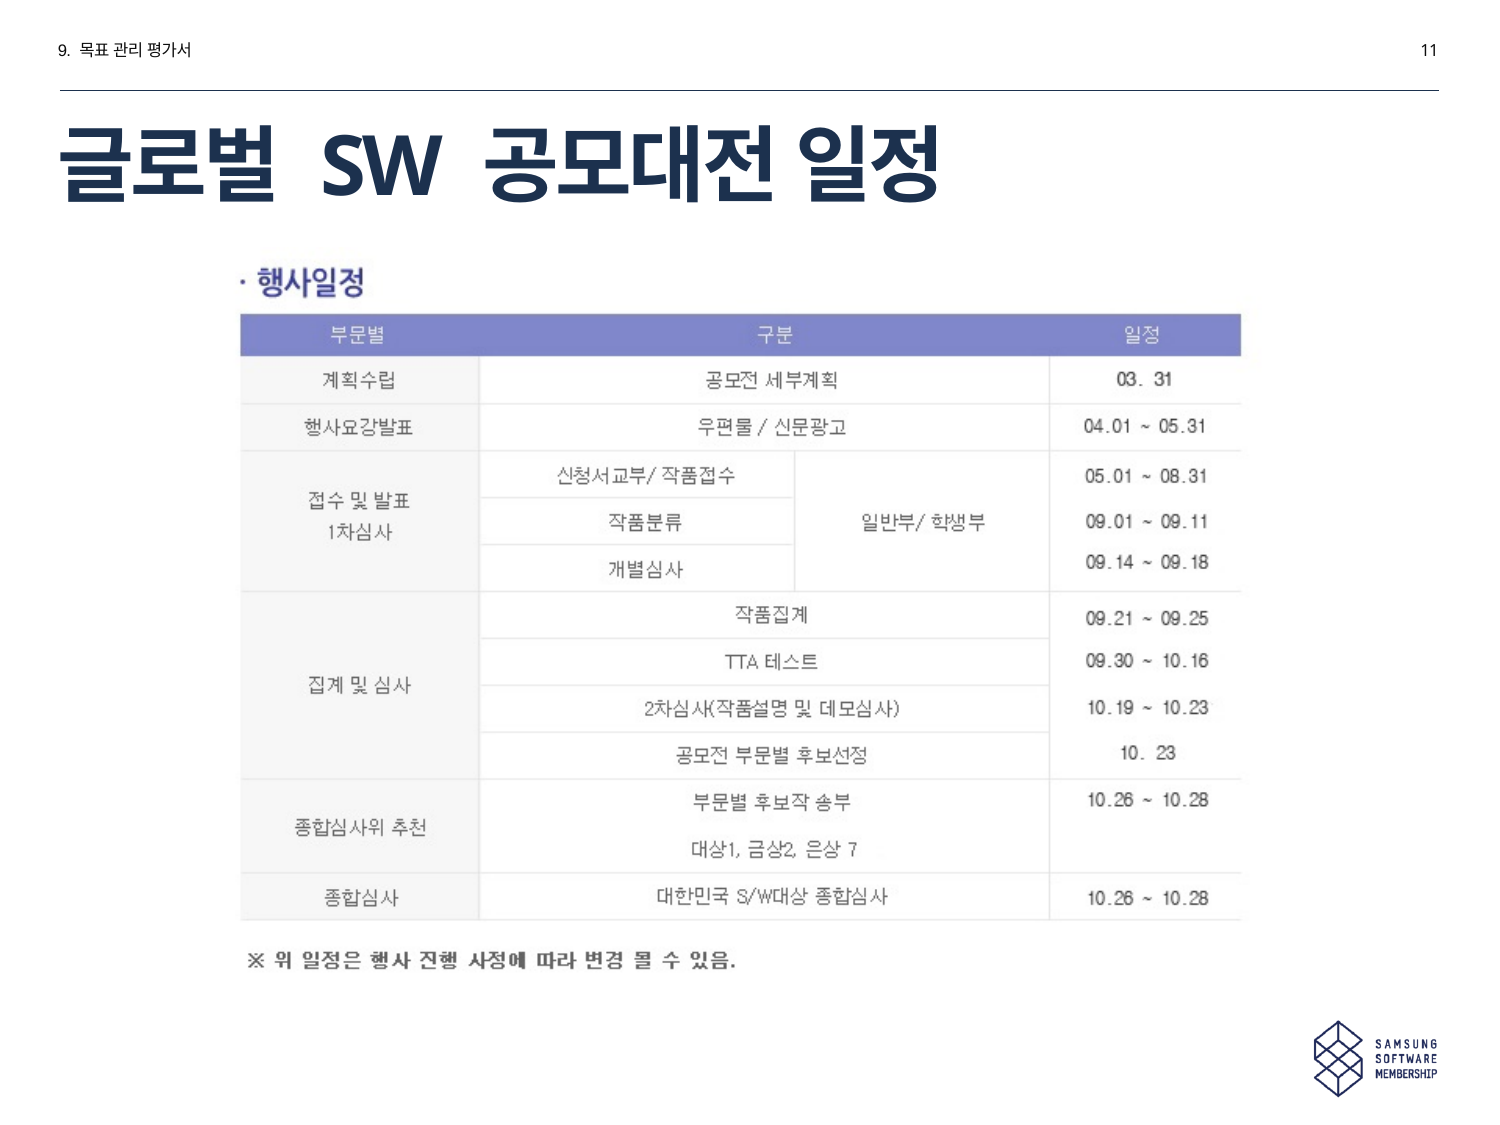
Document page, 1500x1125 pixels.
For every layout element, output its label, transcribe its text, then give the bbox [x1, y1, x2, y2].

text_box 11 [1193, 32, 1454, 70]
title 글로벌 SW 공모대전 일정 [42, 114, 1190, 211]
text_box 9. 목표 관리 평가서 [43, 31, 303, 67]
picture [211, 247, 1271, 1000]
picture [1306, 1012, 1446, 1107]
